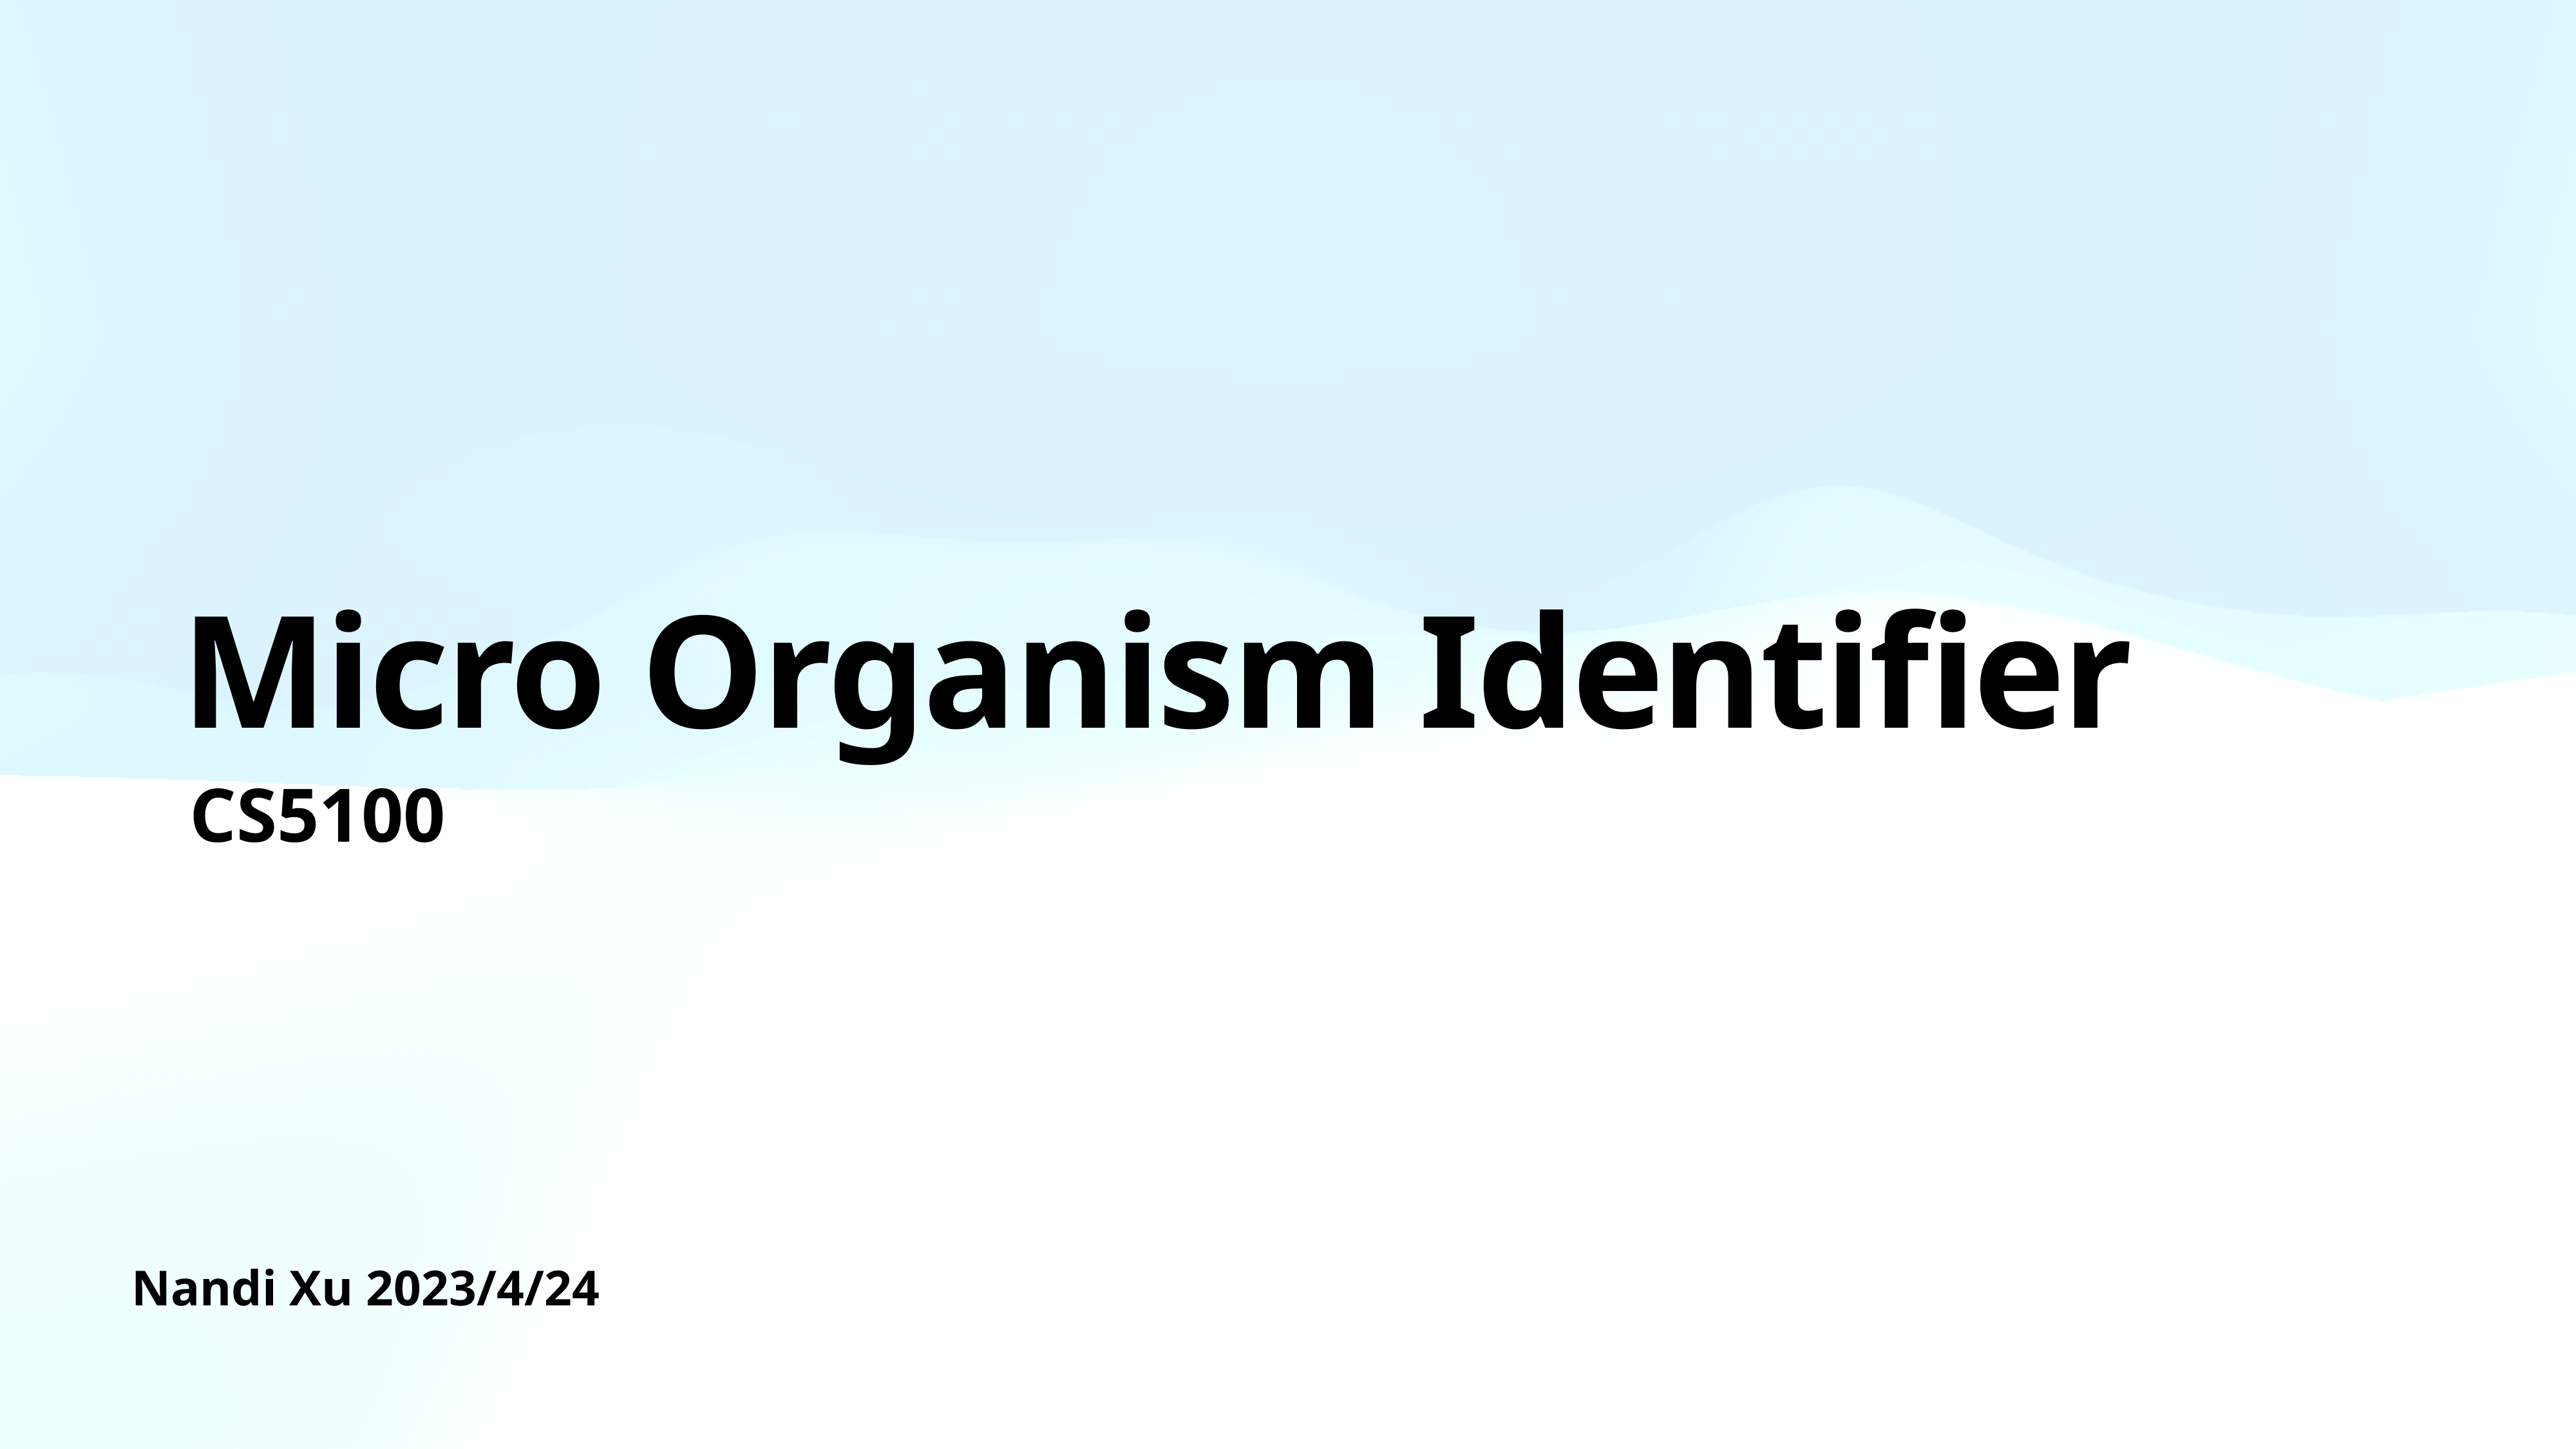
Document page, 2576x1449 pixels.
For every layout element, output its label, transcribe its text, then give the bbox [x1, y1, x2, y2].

picture [0, 0, 2576, 1449]
subtitle CS5100 [126, 762, 2448, 965]
list Nandi Xu 2023/4/24 [126, 1252, 2448, 1321]
title Micro Organism Identifier [127, 271, 2449, 764]
